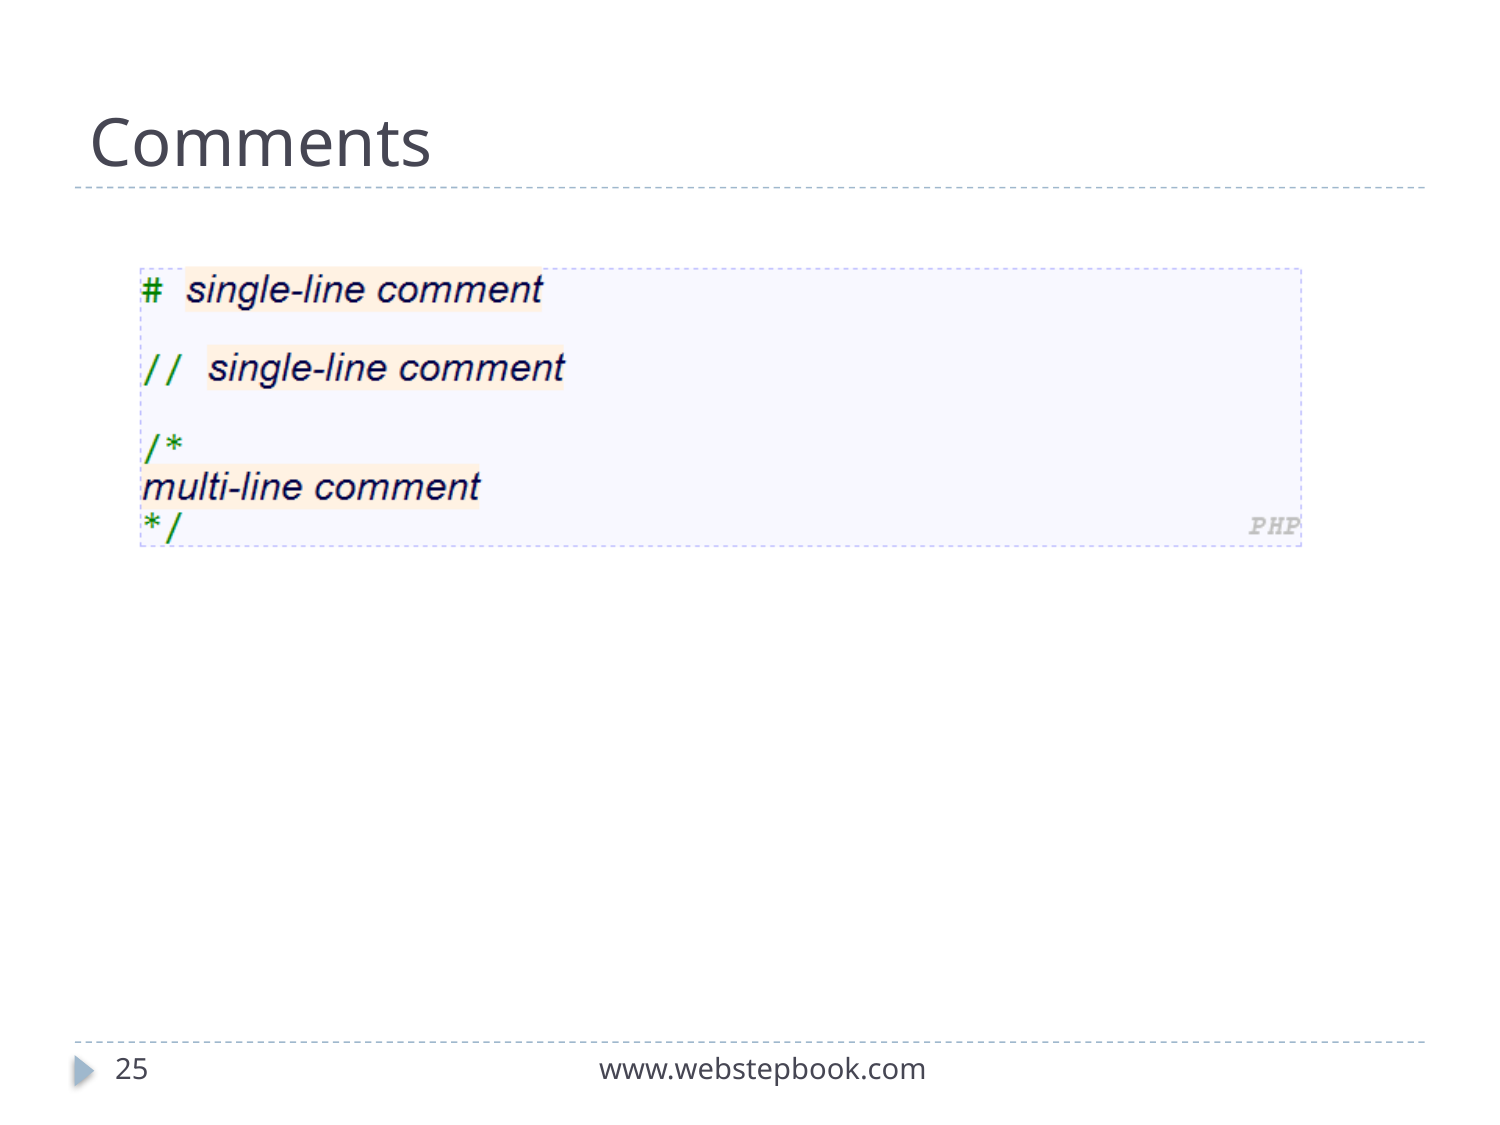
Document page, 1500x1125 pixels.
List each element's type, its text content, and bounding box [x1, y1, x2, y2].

footer www.webstepbook.com [475, 1042, 1051, 1103]
slide_number 25 [100, 1042, 426, 1103]
picture [137, 262, 1310, 555]
title Comments [75, 24, 1425, 188]
